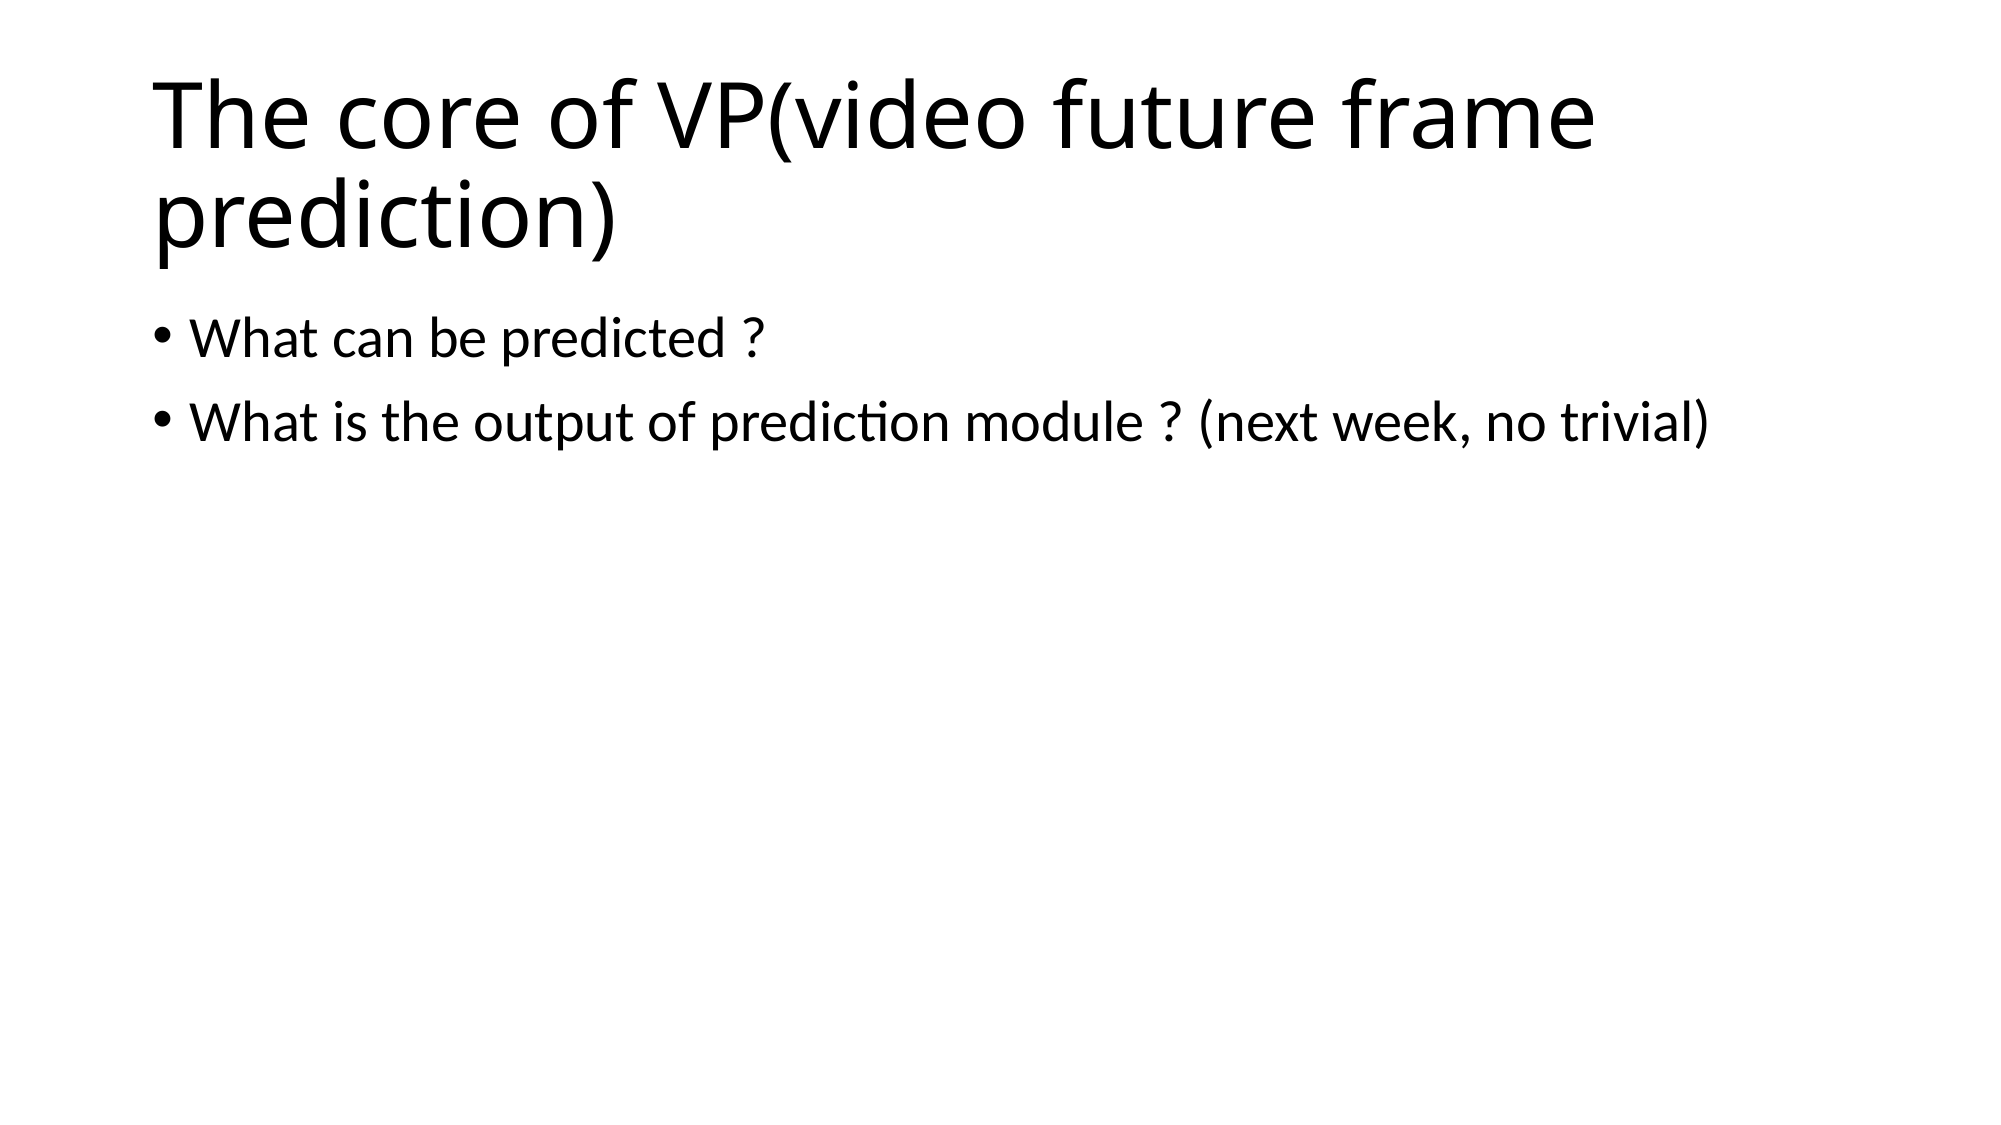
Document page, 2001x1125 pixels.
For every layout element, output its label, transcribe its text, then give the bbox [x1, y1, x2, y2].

title The core of VP(video future frame prediction) [137, 59, 1863, 278]
list What can be predicted ? What is the output of prediction module ? (next week, no trivial) [137, 299, 1863, 1014]
